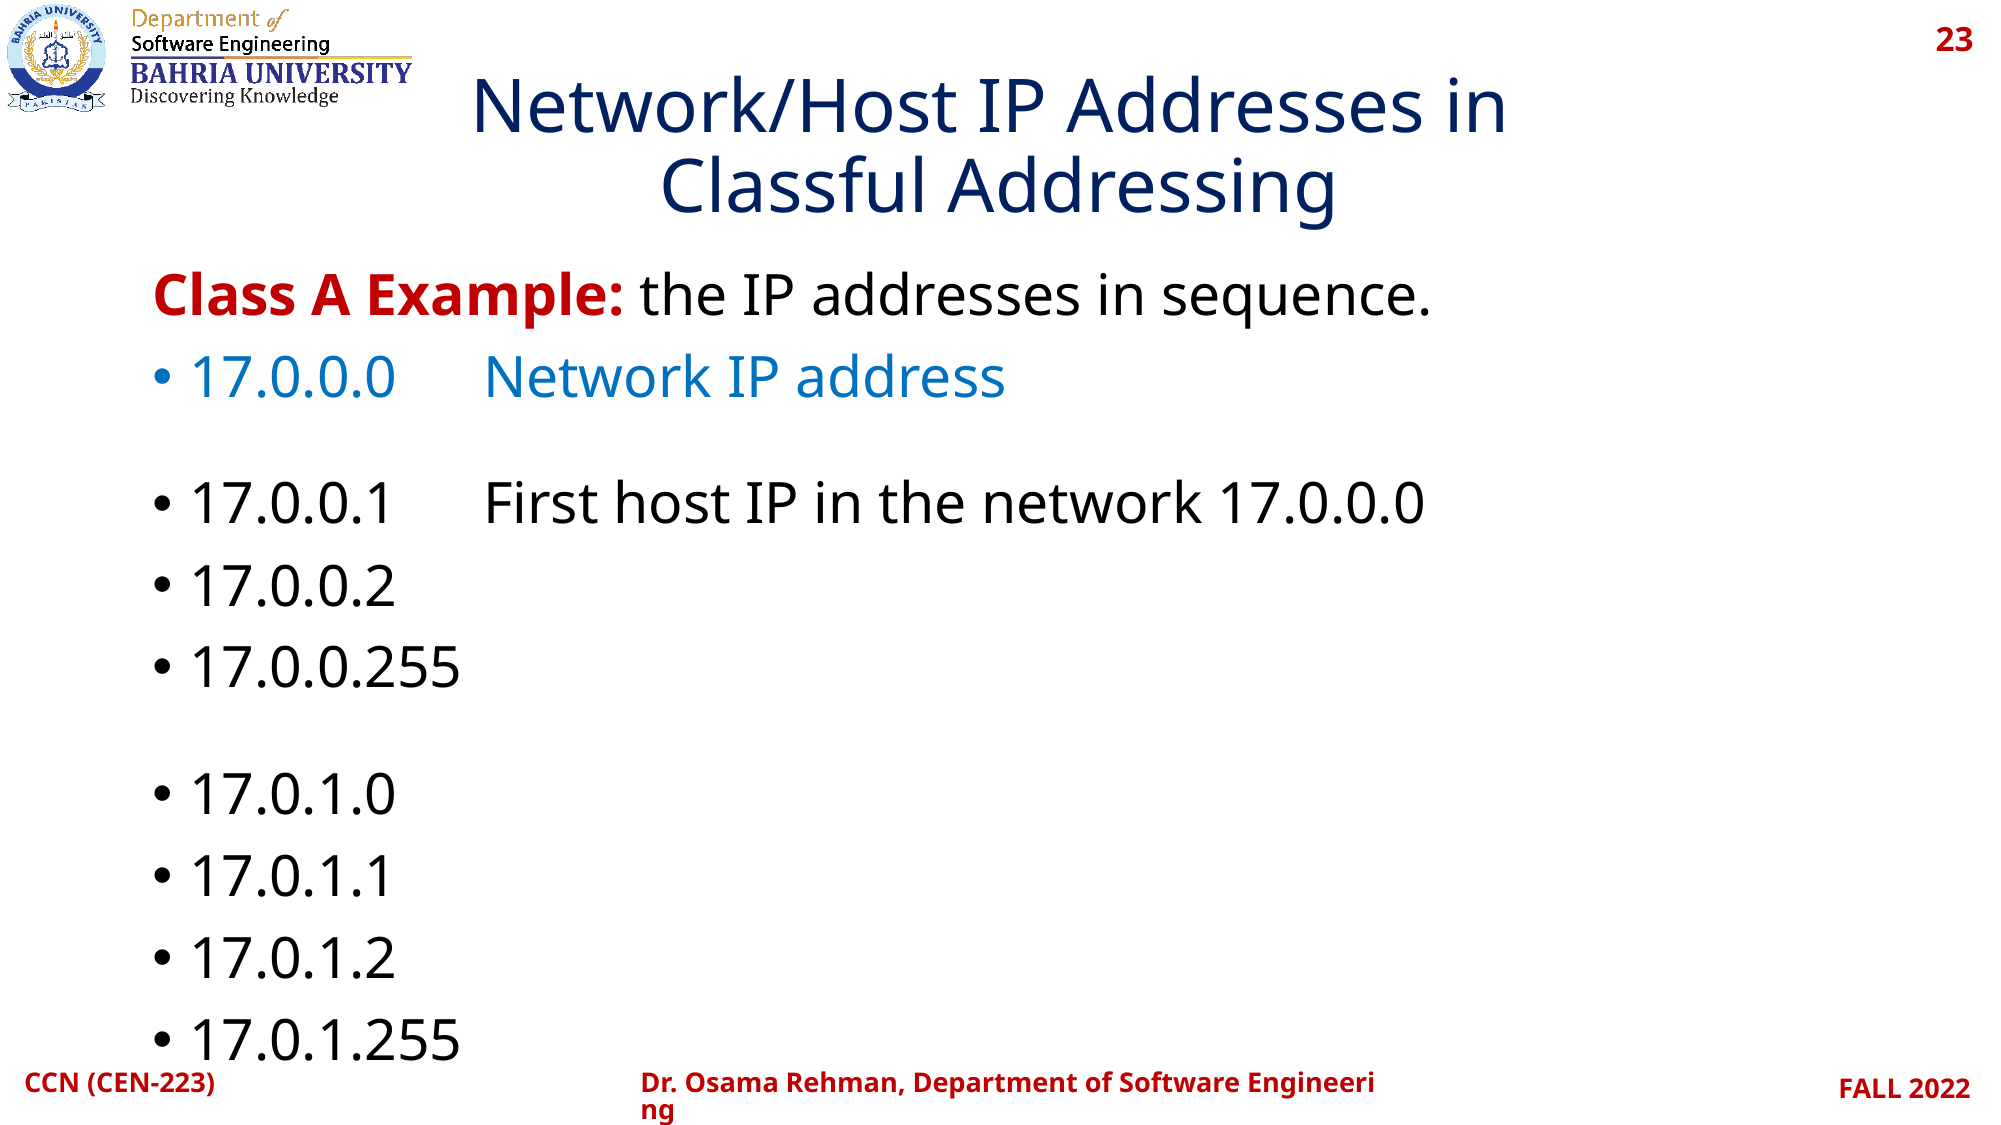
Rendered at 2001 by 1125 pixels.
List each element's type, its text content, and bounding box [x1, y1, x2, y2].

slide_number CCN (CEN-223) [9, 1057, 625, 1118]
picture [1, 1, 416, 120]
slide_number 23 [1538, 10, 1989, 71]
list Class A Example: the IP addresses in sequence. 17.0.0.0 Network IP address 17.0.0.1 First host IP in the network 17.0.0.0 17.0.0.2 17.0.0.255 17.0.1.0 17.0.1.1 17.0.1.2 17.0.1.255 [137, 258, 1863, 1086]
title Network/Host IP Addresses in Classful Addressing [137, 59, 1863, 237]
footer Dr. Osama Rehman, Department of Software Engineering [625, 1057, 1398, 1118]
